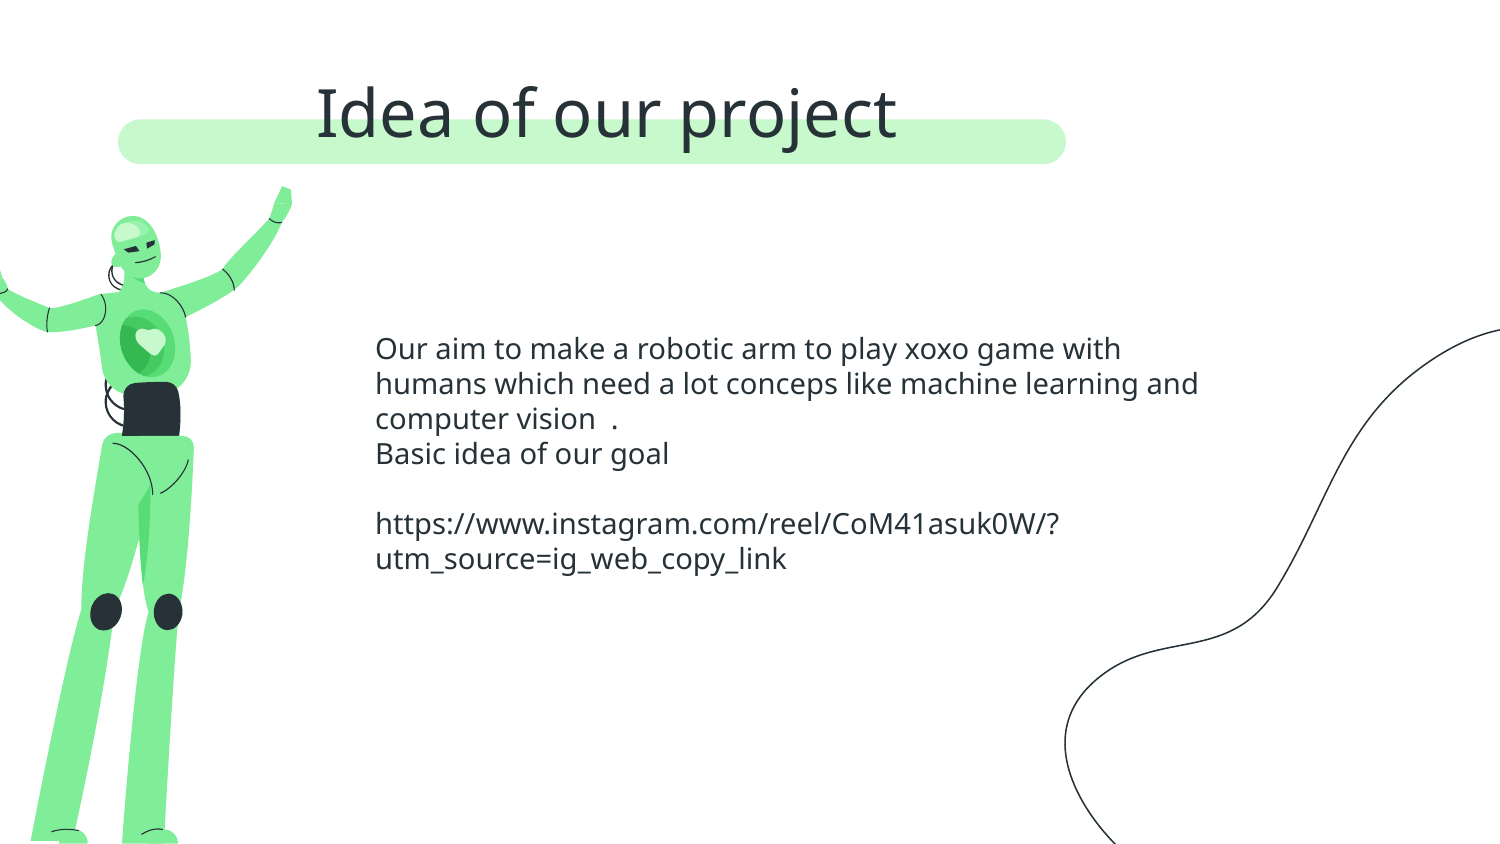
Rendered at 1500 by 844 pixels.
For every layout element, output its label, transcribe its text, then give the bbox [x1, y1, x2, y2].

title Idea of our project [301, 55, 1500, 157]
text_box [0, 185, 293, 844]
list Our aim to make a robotic arm to play xoxo game with humans which need a lot conceps like machine learning and computer vision . Basic idea of our goal https://www.instagram.com/reel/CoM41asuk0W/?utm_source=ig_web_copy_link [360, 315, 1222, 633]
